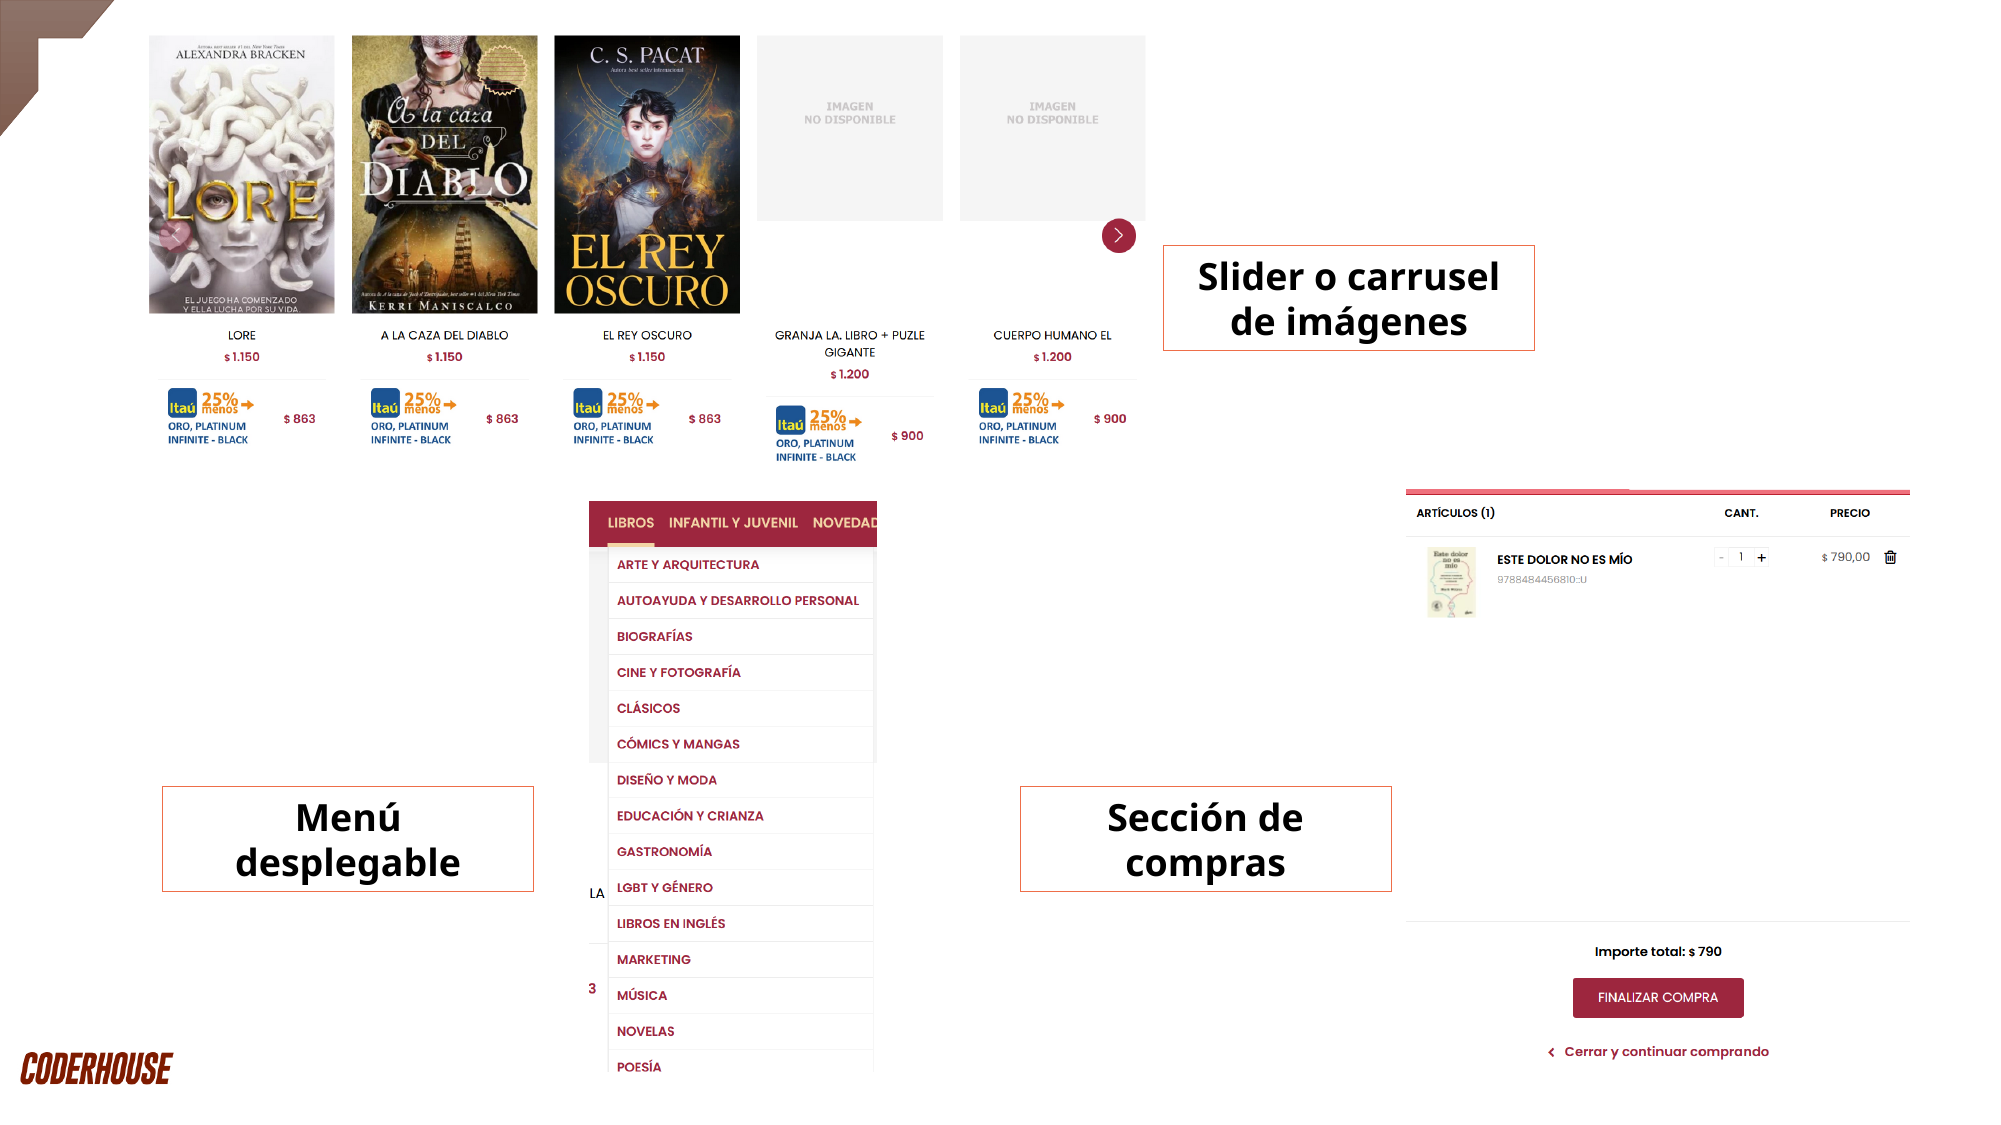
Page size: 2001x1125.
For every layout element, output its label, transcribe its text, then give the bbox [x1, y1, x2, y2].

text_box Slider o carrusel de imágenes [1164, 245, 1535, 351]
picture [589, 501, 877, 1072]
picture [126, 23, 1164, 468]
text_box Sección de compras [1020, 786, 1392, 892]
picture [0, 1010, 193, 1125]
text_box [0, 0, 115, 137]
text_box Menú desplegable [162, 786, 534, 892]
picture [1406, 489, 1910, 1084]
